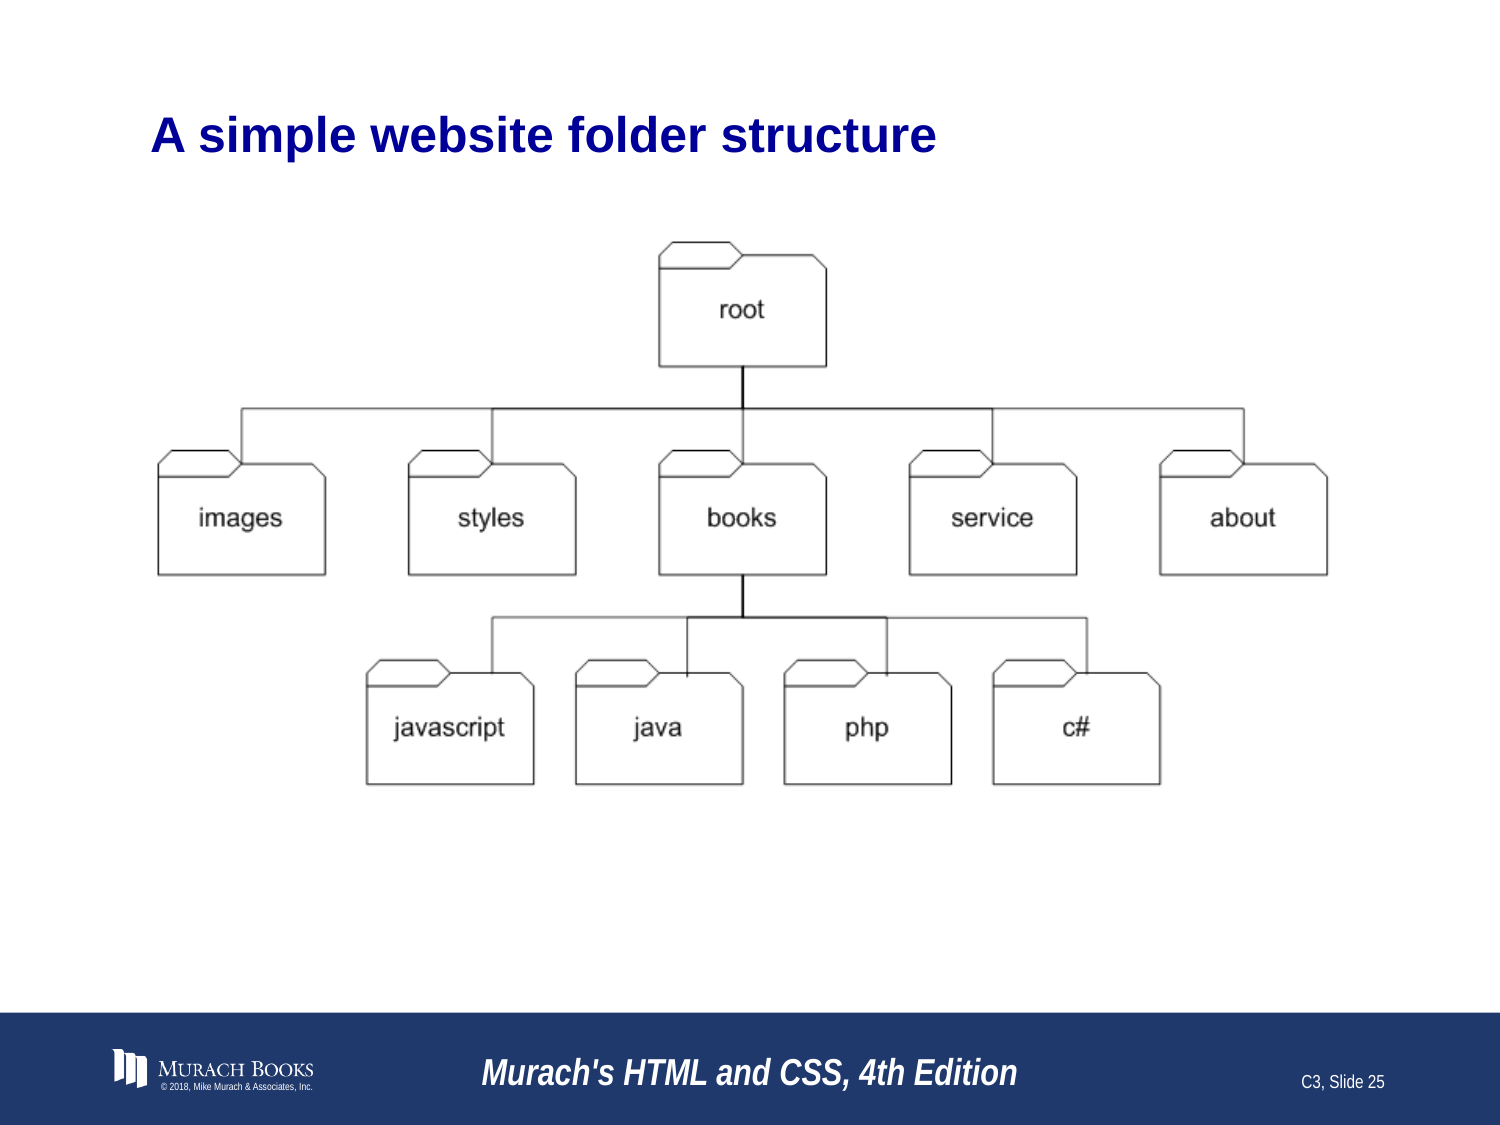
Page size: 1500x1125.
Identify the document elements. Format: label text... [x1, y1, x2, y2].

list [153, 237, 1336, 793]
slide_number Murach's HTML and CSS, 4th Edition [463, 1025, 1050, 1100]
footer © 2018, Mike Murach & Associates, Inc. [12, 1025, 463, 1100]
title A simple website folder structure [150, 102, 1350, 164]
slide_number C3, Slide 25 [1087, 1025, 1400, 1100]
